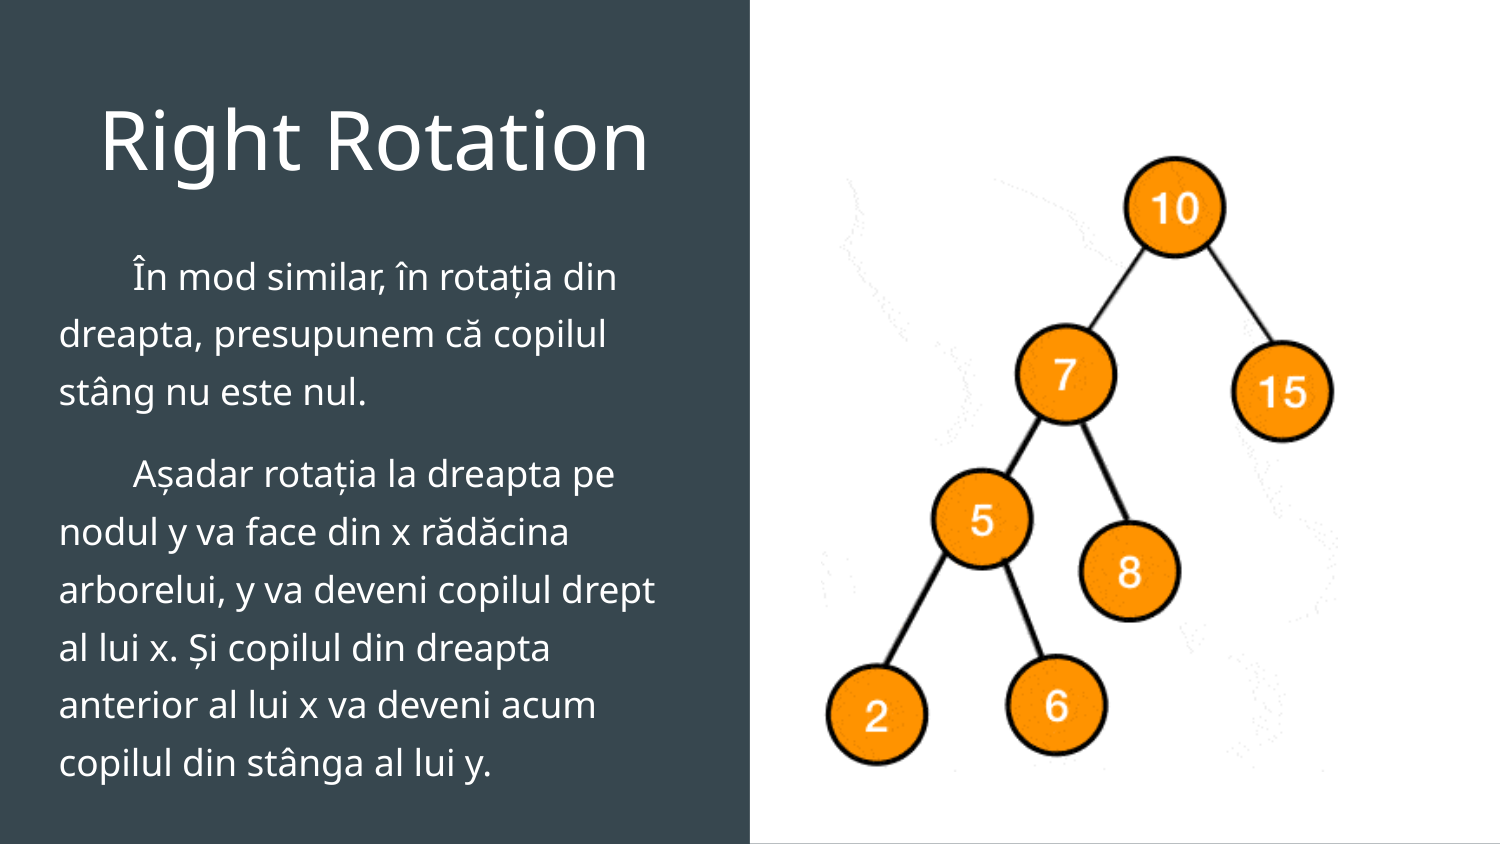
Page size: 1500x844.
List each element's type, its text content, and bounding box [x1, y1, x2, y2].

picture [821, 152, 1338, 772]
subtitle În mod similar, în rotația din dreapta, presupunem că copilul stâng nu este nul. Așadar rotația la dreapta pe nodul y va face din x rădăcina arborelui, y va deveni copilul drept al lui x. Și copilul din dreapta anterior al lui x va deveni acum copilul din stânga al lui y. [43, 227, 708, 804]
title Right Rotation [43, 67, 708, 210]
